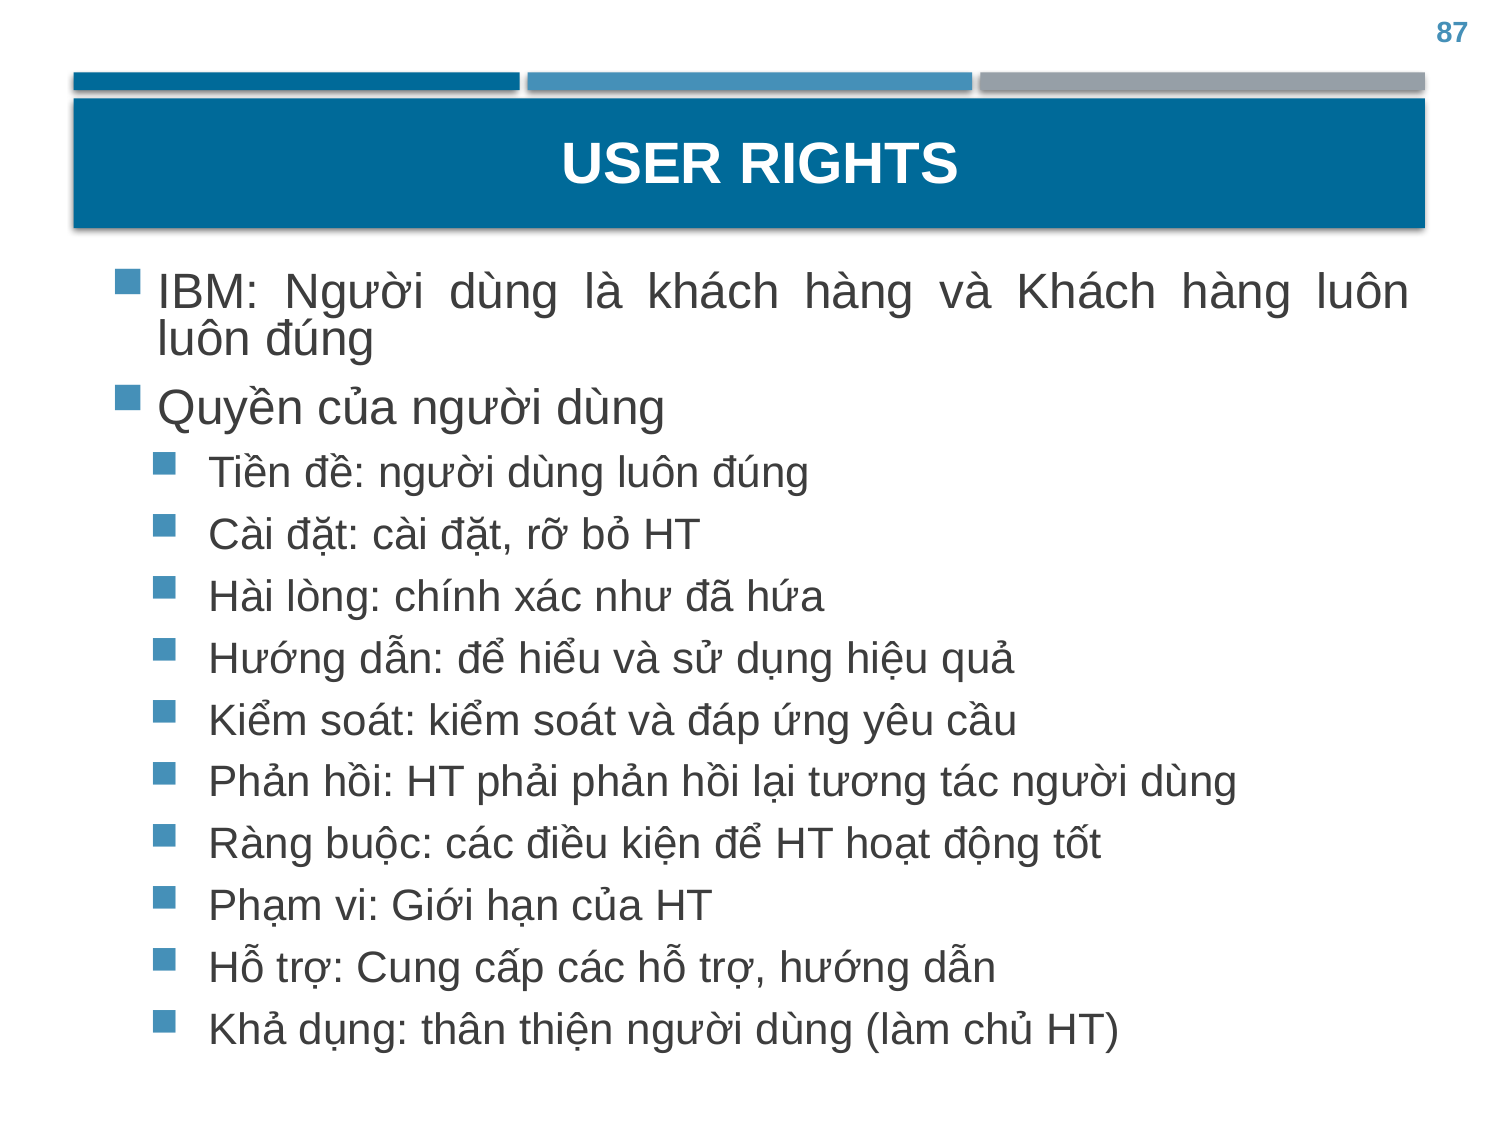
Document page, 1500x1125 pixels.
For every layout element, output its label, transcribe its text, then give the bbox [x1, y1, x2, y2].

title User Rights [95, 112, 1425, 203]
list IBM: Người dùng là khách hàng và Khách hàng luôn luôn đúng Quyền của người dùng Tiền đề: người dùng luôn đúng Cài đặt: cài đặt, rỡ bỏ HT Hài lòng: chính xác như đã hứa Hướng dẫn: để hiểu và sử dụng hiệu quả Kiểm soát: kiểm soát và đáp ứng yêu cầu Phản hồi: HT phải phản hồi lại tương tác người dùng Ràng buộc: các điều kiện để HT hoạt động tốt Phạm vi: Giới hạn của HT Hỗ trợ: Cung cấp các hỗ trợ, hướng dẫn Khả dụng: thân thiện người dùng (làm chủ HT) [95, 262, 1425, 1066]
slide_number 87 [1404, 1, 1500, 62]
